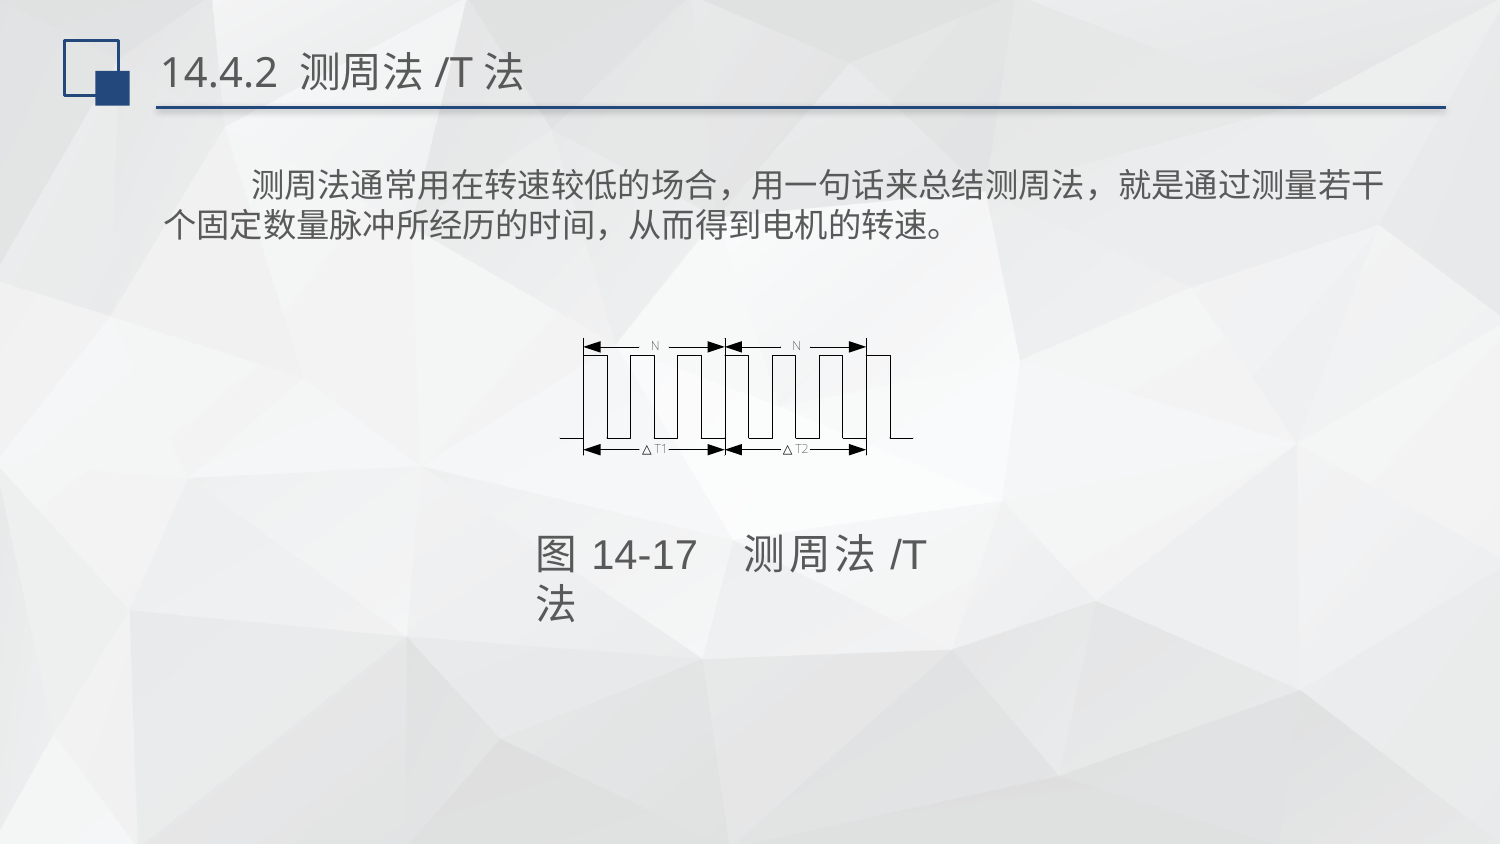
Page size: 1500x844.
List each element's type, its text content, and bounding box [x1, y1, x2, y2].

title 14.4.2 测周法/T法 [148, 43, 1117, 99]
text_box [556, 326, 917, 471]
text_box 测周法通常用在转速较低的场合，用一句话来总结测周法，就是通过测量若干个固定数量脉冲所经历的时间，从而得到电机的转速。 [148, 157, 1400, 252]
text_box 图14-17 测周法/T法 [520, 520, 953, 635]
picture [0, 0, 1500, 844]
